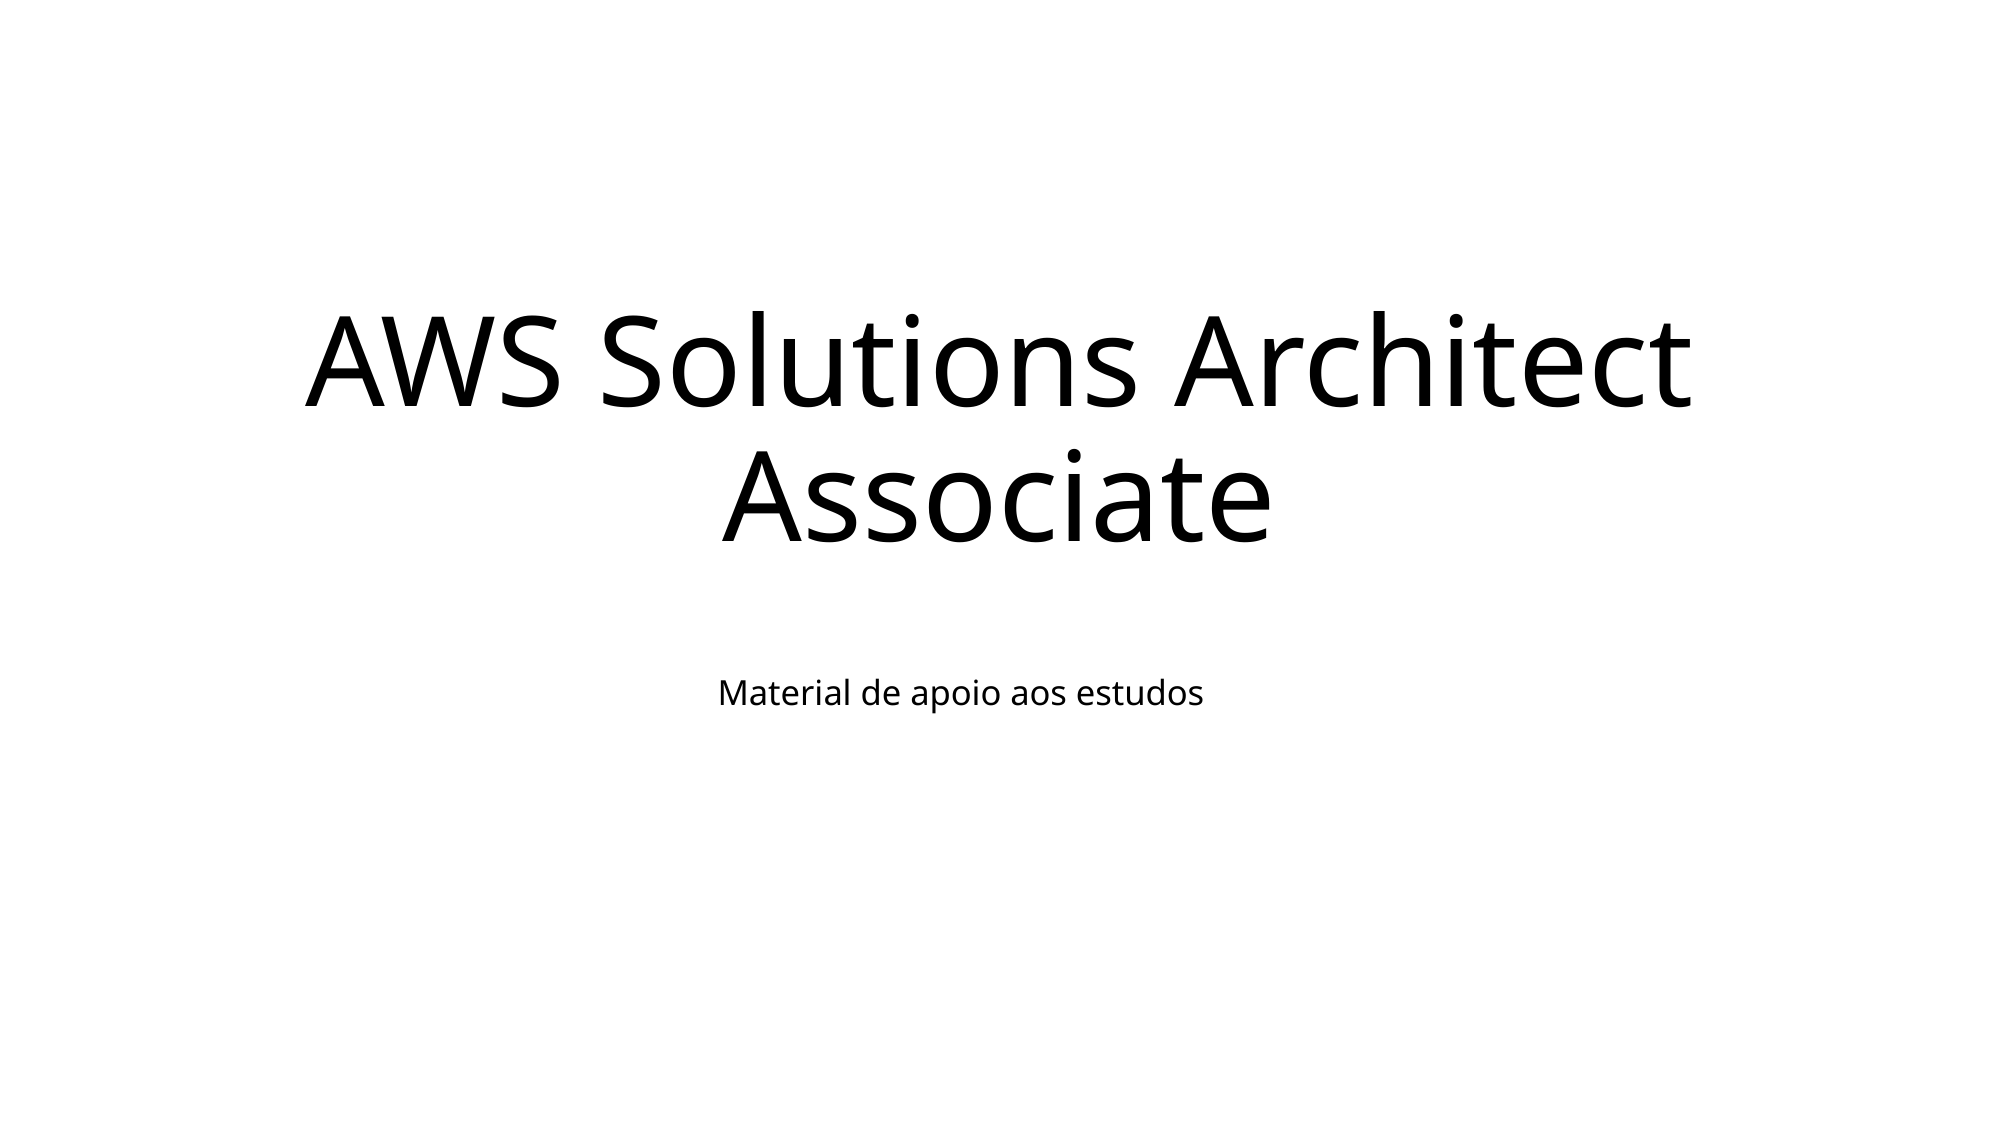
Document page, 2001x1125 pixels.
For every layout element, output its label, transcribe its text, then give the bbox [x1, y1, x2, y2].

subtitle Material de apoio aos estudos [690, 667, 1232, 735]
title AWS Solutions Architect Associate [249, 184, 1750, 576]
